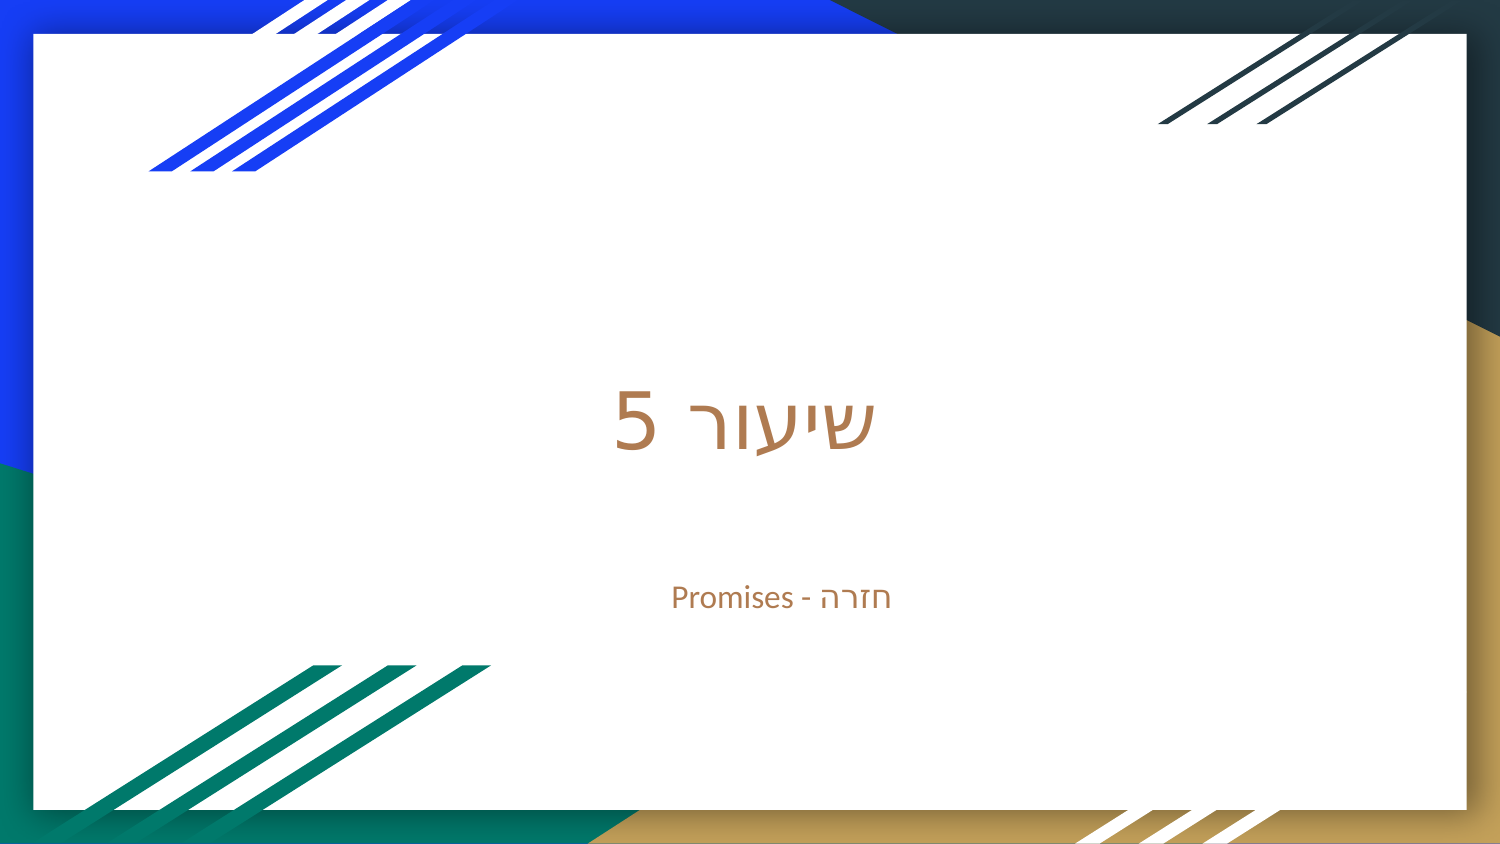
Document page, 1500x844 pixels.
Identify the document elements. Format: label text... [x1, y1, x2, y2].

title שיעור 5 [304, 298, 1185, 537]
subtitle Promises - חזרה [304, 559, 1185, 646]
